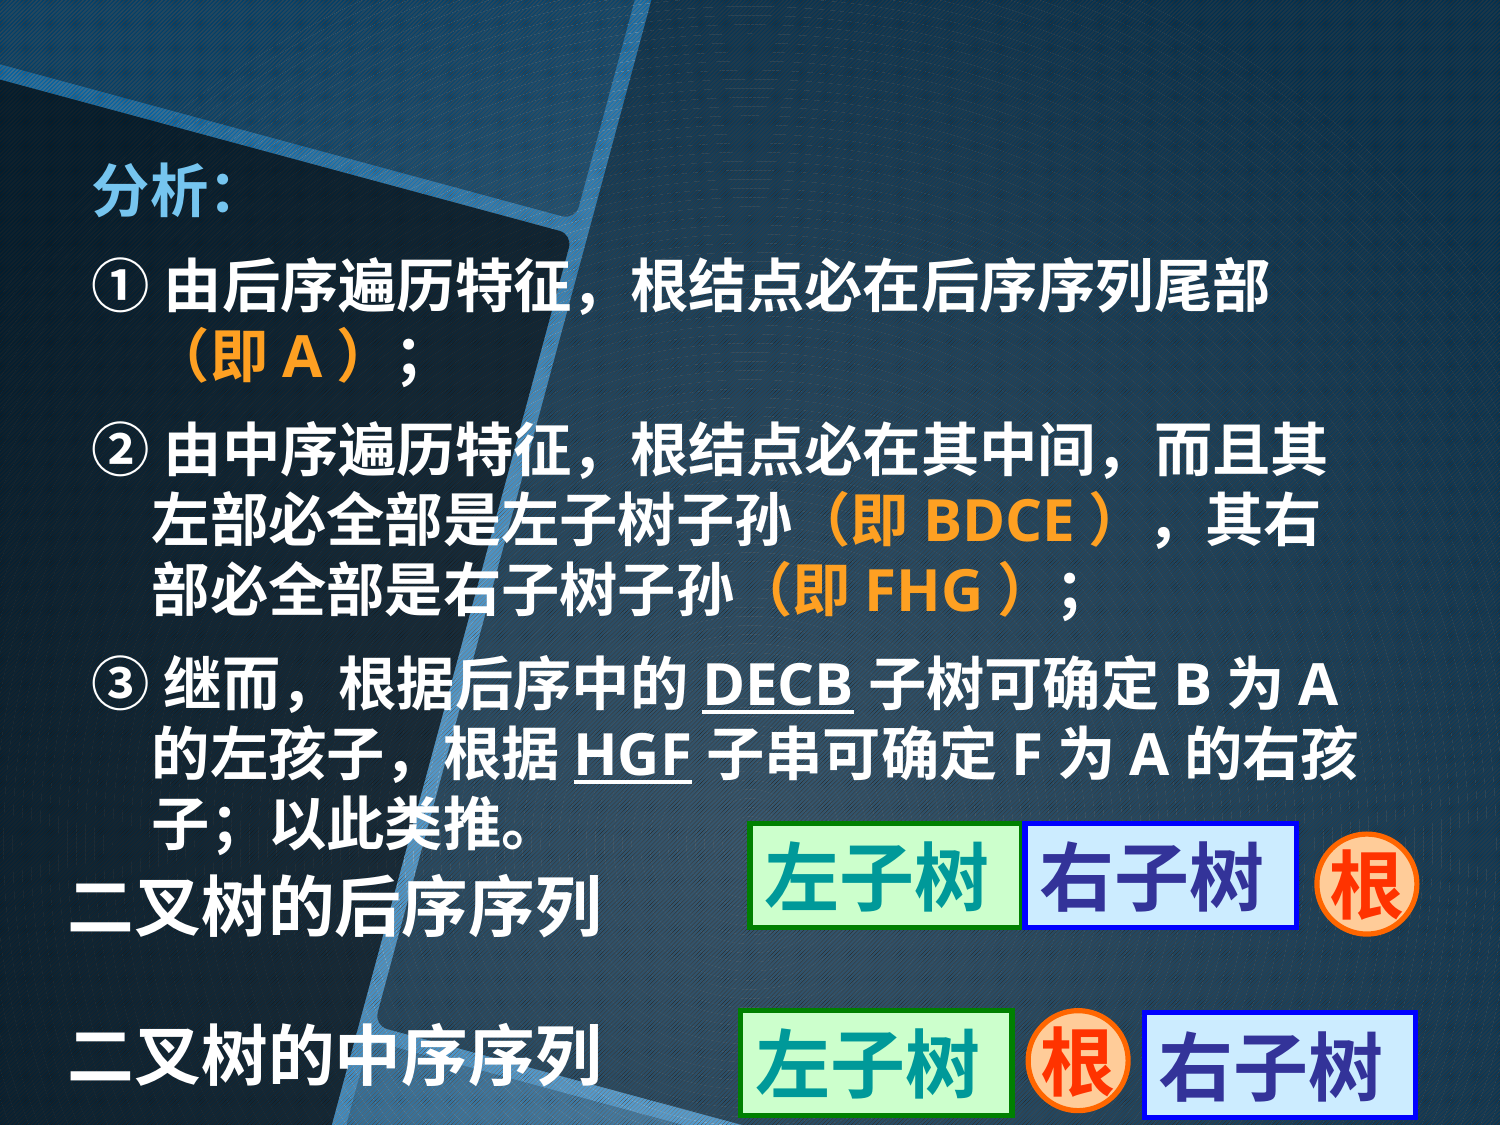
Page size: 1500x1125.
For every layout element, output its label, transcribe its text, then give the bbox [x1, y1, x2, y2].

text_box 右子树 [1144, 1012, 1416, 1118]
list 分析： ①由后序遍历特征，根结点必在后序序列尾部（即A）； ②由中序遍历特征，根结点必在其中间，而且其左部必全部是左子树子孙（即BDCE），其右部必全部是右子树子孙（即FHG）； ③继而，根据后序中的DECB子树可确定B为A的左孩子，根据HGF子串可确定F为A的右孩子；以此类推。 [76, 118, 1390, 894]
text_box 根 [1316, 834, 1417, 935]
text_box 二叉树的后序序列 [53, 849, 754, 952]
text_box 二叉树的中序序列 [53, 998, 668, 1101]
text_box 根 [1028, 1010, 1129, 1111]
text_box 左子树 [750, 823, 1022, 928]
text_box 左子树 [740, 1010, 1012, 1116]
text_box 右子树 [1025, 823, 1297, 928]
